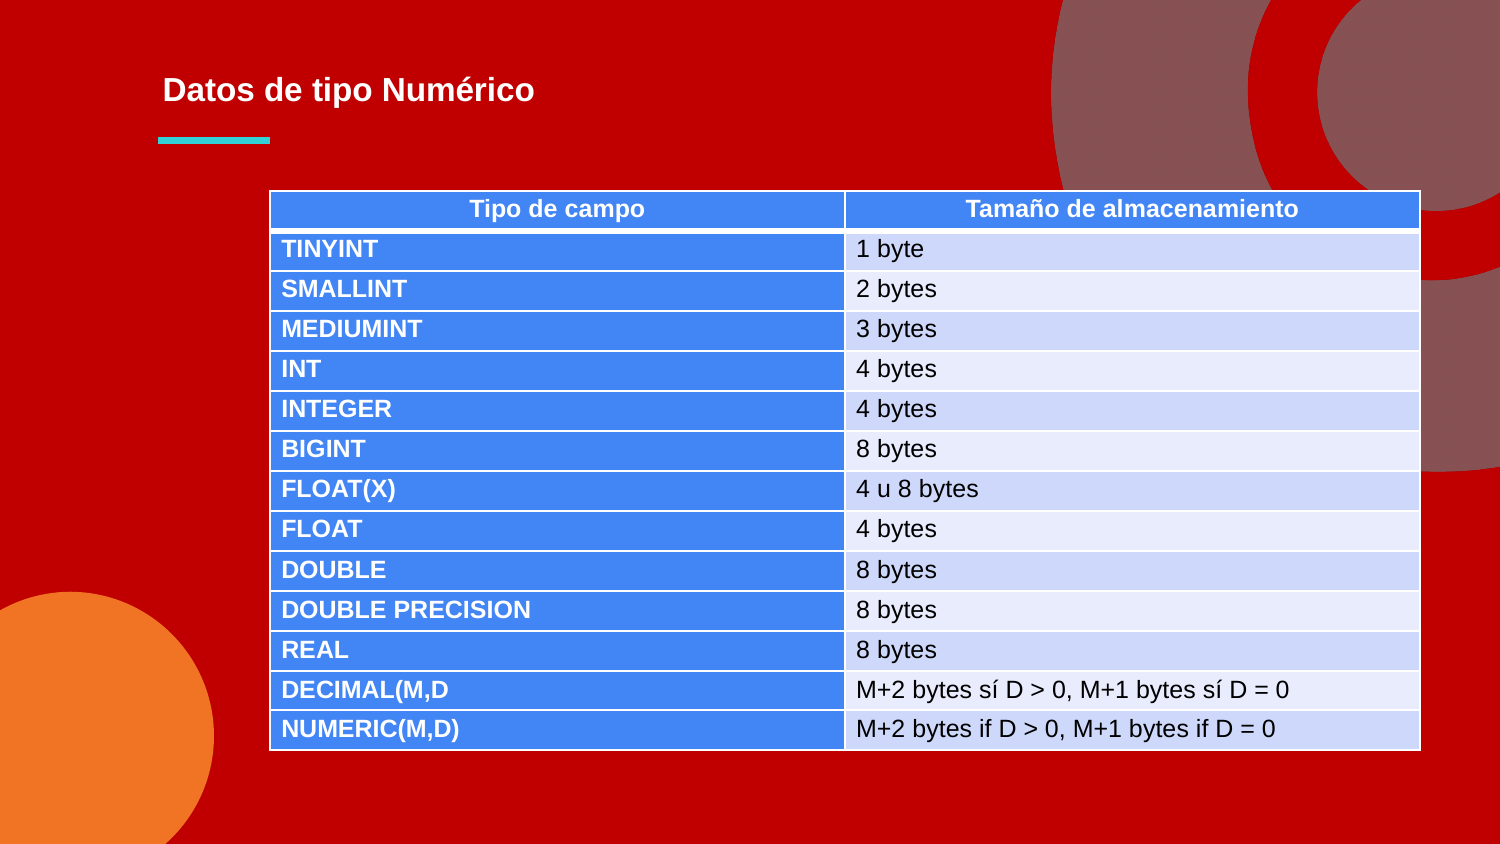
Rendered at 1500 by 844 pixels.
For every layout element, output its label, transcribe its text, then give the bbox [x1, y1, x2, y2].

table_cell REAL [271, 632, 844, 670]
text_box [0, 591, 214, 844]
table_cell SMALLINT [271, 272, 844, 310]
table_cell 4 bytes [846, 352, 1046, 390]
table_cell DECIMAL(M,D [271, 672, 844, 709]
table_cell 8 bytes [846, 632, 1419, 670]
table_cell 8 bytes [846, 592, 1419, 630]
table_cell 4 u 8 bytes [846, 472, 1419, 510]
table_cell M+2 bytes if D > 0, M+1 bytes if D = 0 [846, 711, 1419, 749]
table_cell 4 bytes [846, 512, 1419, 550]
table_cell FLOAT(X) [271, 472, 844, 510]
table_header Tipo de campo [271, 192, 844, 228]
table_cell MEDIUMINT [271, 312, 844, 350]
table_cell 4 bytes [846, 392, 1046, 430]
table_cell 1 byte [846, 234, 1046, 270]
table_cell 2 bytes [846, 272, 1046, 310]
table_cell 8 bytes [846, 432, 1046, 470]
table_cell M+2 bytes sí D > 0, M+1 bytes sí D = 0 [846, 672, 1419, 709]
table_cell NUMERIC(M,D) [271, 711, 844, 749]
text_box Datos de tipo Numérico [147, 60, 558, 116]
table_header Tamaño de almacenamiento [846, 192, 1046, 228]
table_cell 8 bytes [846, 552, 1419, 590]
table_cell DOUBLE PRECISION [271, 592, 844, 630]
table_cell BIGINT [271, 432, 844, 470]
table_cell INTEGER [271, 392, 844, 430]
picture [1051, 0, 1500, 472]
table_cell INT [271, 352, 844, 390]
table_cell TINYINT [271, 234, 844, 270]
table_cell 3 bytes [846, 312, 1046, 350]
table_cell FLOAT [271, 512, 844, 550]
table_cell DOUBLE [271, 552, 844, 590]
